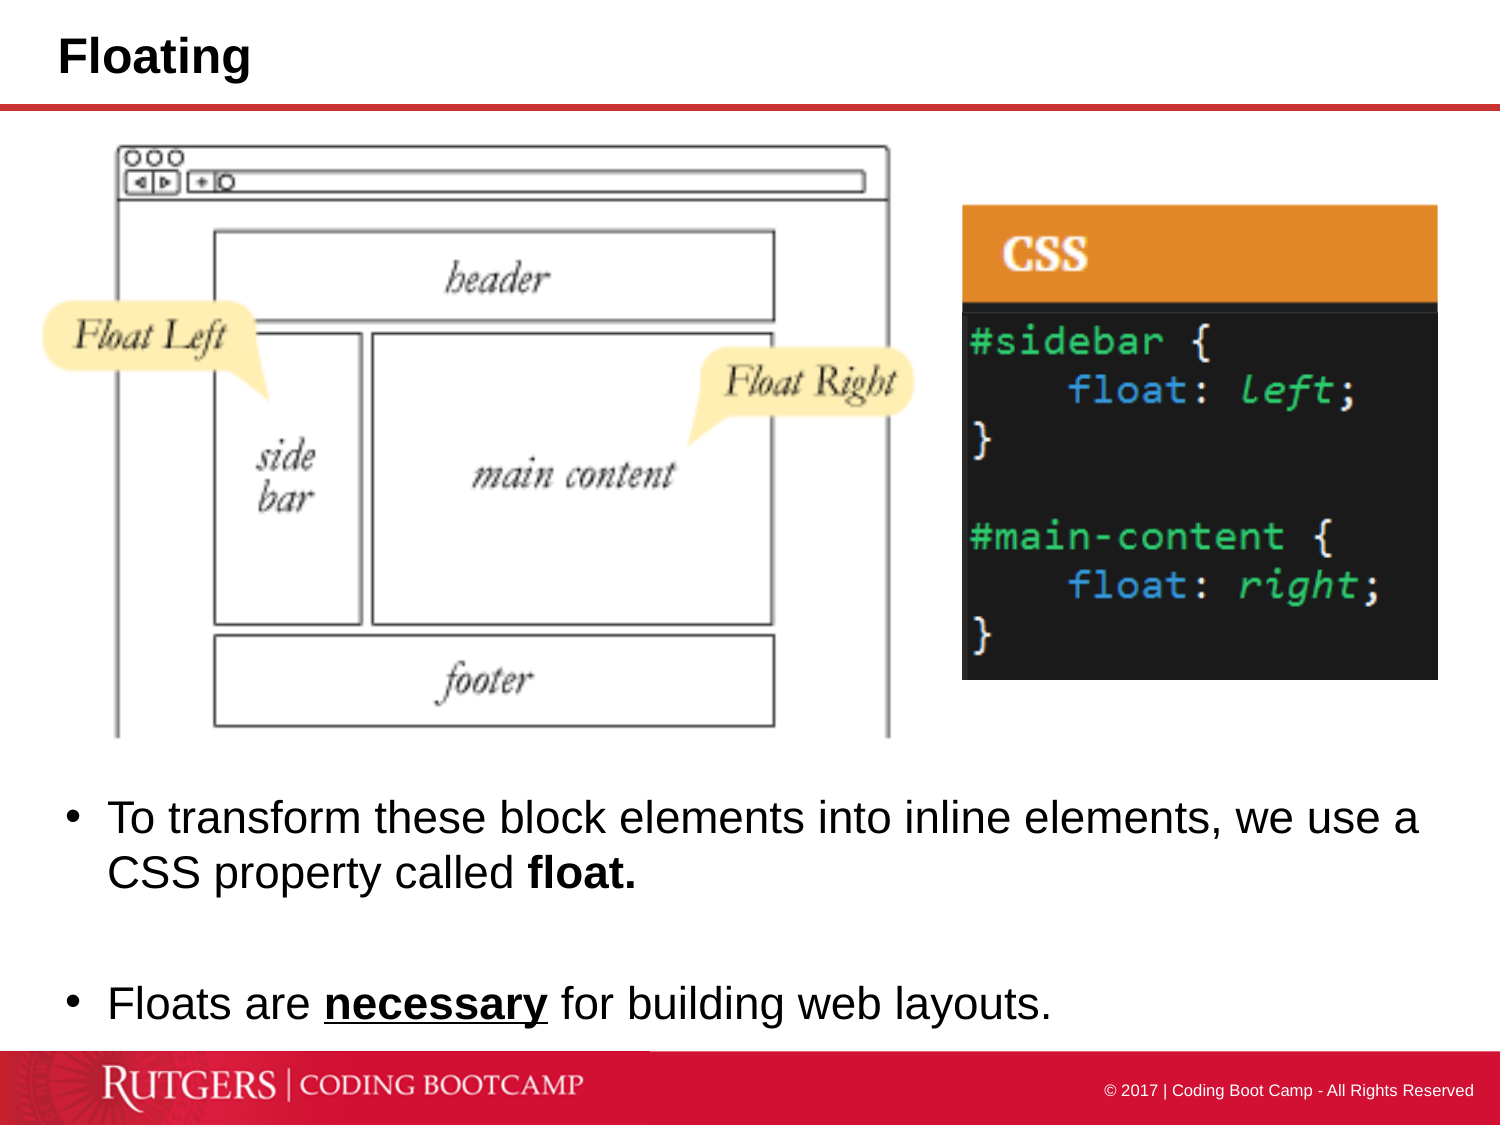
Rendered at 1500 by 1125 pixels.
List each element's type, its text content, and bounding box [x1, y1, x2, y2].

picture [0, 1051, 650, 1125]
picture [962, 203, 1438, 681]
text_box To transform these block elements into inline elements, we use a CSS property called float. Floats are necessary for building web layouts. [49, 772, 1463, 1044]
picture [0, 122, 938, 763]
text_box Floating [50, 16, 913, 91]
